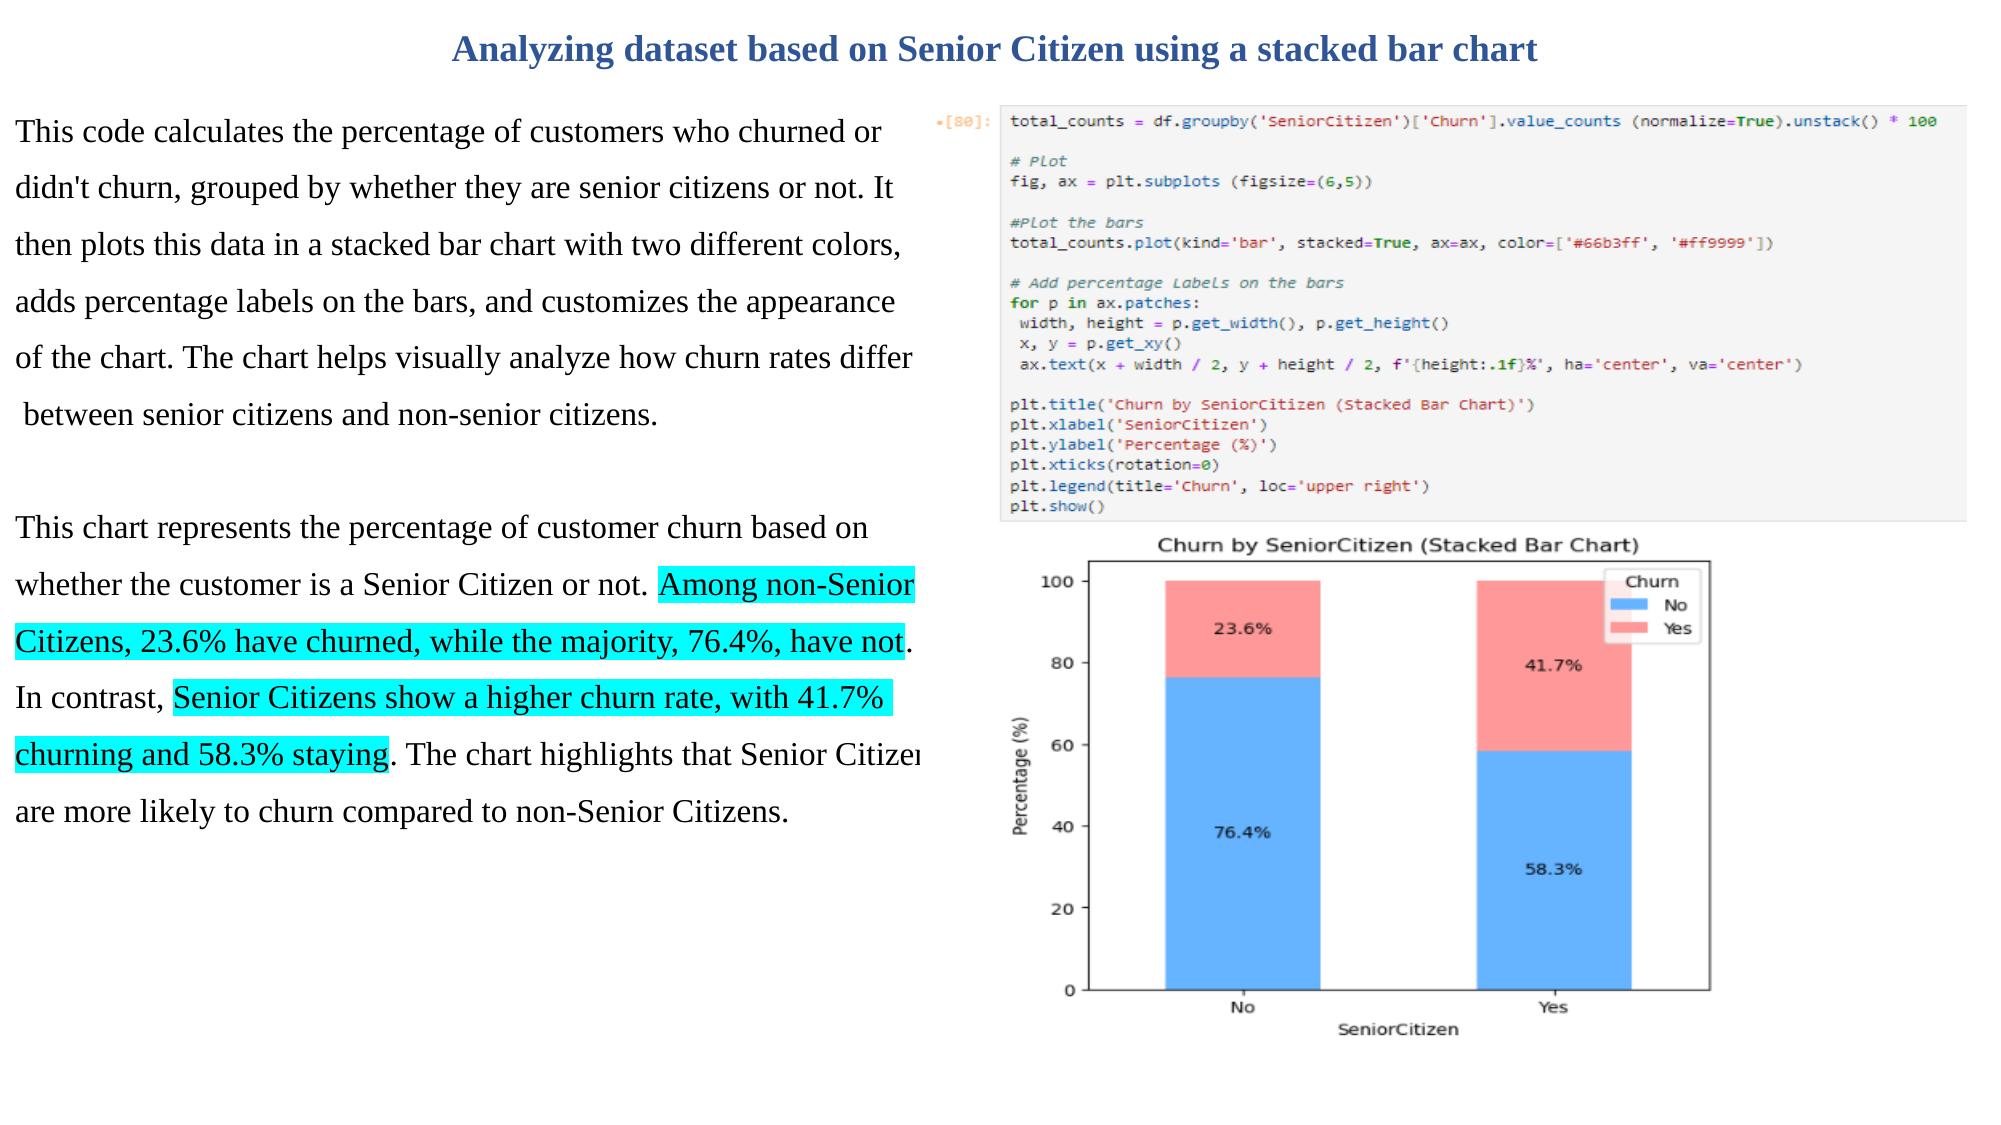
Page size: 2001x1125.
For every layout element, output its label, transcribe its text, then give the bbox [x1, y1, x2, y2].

picture [920, 105, 1967, 1062]
title Analyzing dataset based on Senior Citizen using a stacked bar chart [137, 21, 1863, 105]
list This code calculates the percentage of customers who churned or didn't churn, grouped by whether they are senior citizens or not. It then plots this data in a stacked bar chart with two different colors, adds percentage labels on the bars, and customizes the appearance of the chart. The chart helps visually analyze how churn rates differ between senior citizens and non-senior citizens. This chart represents the percentage of customer churn based on whether the customer is a Senior Citizen or not. Among non-Senior Citizens, 23.6% have churned, while the majority, 76.4%, have not. In contrast, Senior Citizens show a higher churn rate, with 41.7% churning and 58.3% staying. The chart highlights that Senior Citizens are more likely to churn compared to non-Senior Citizens. [0, 105, 2000, 1125]
